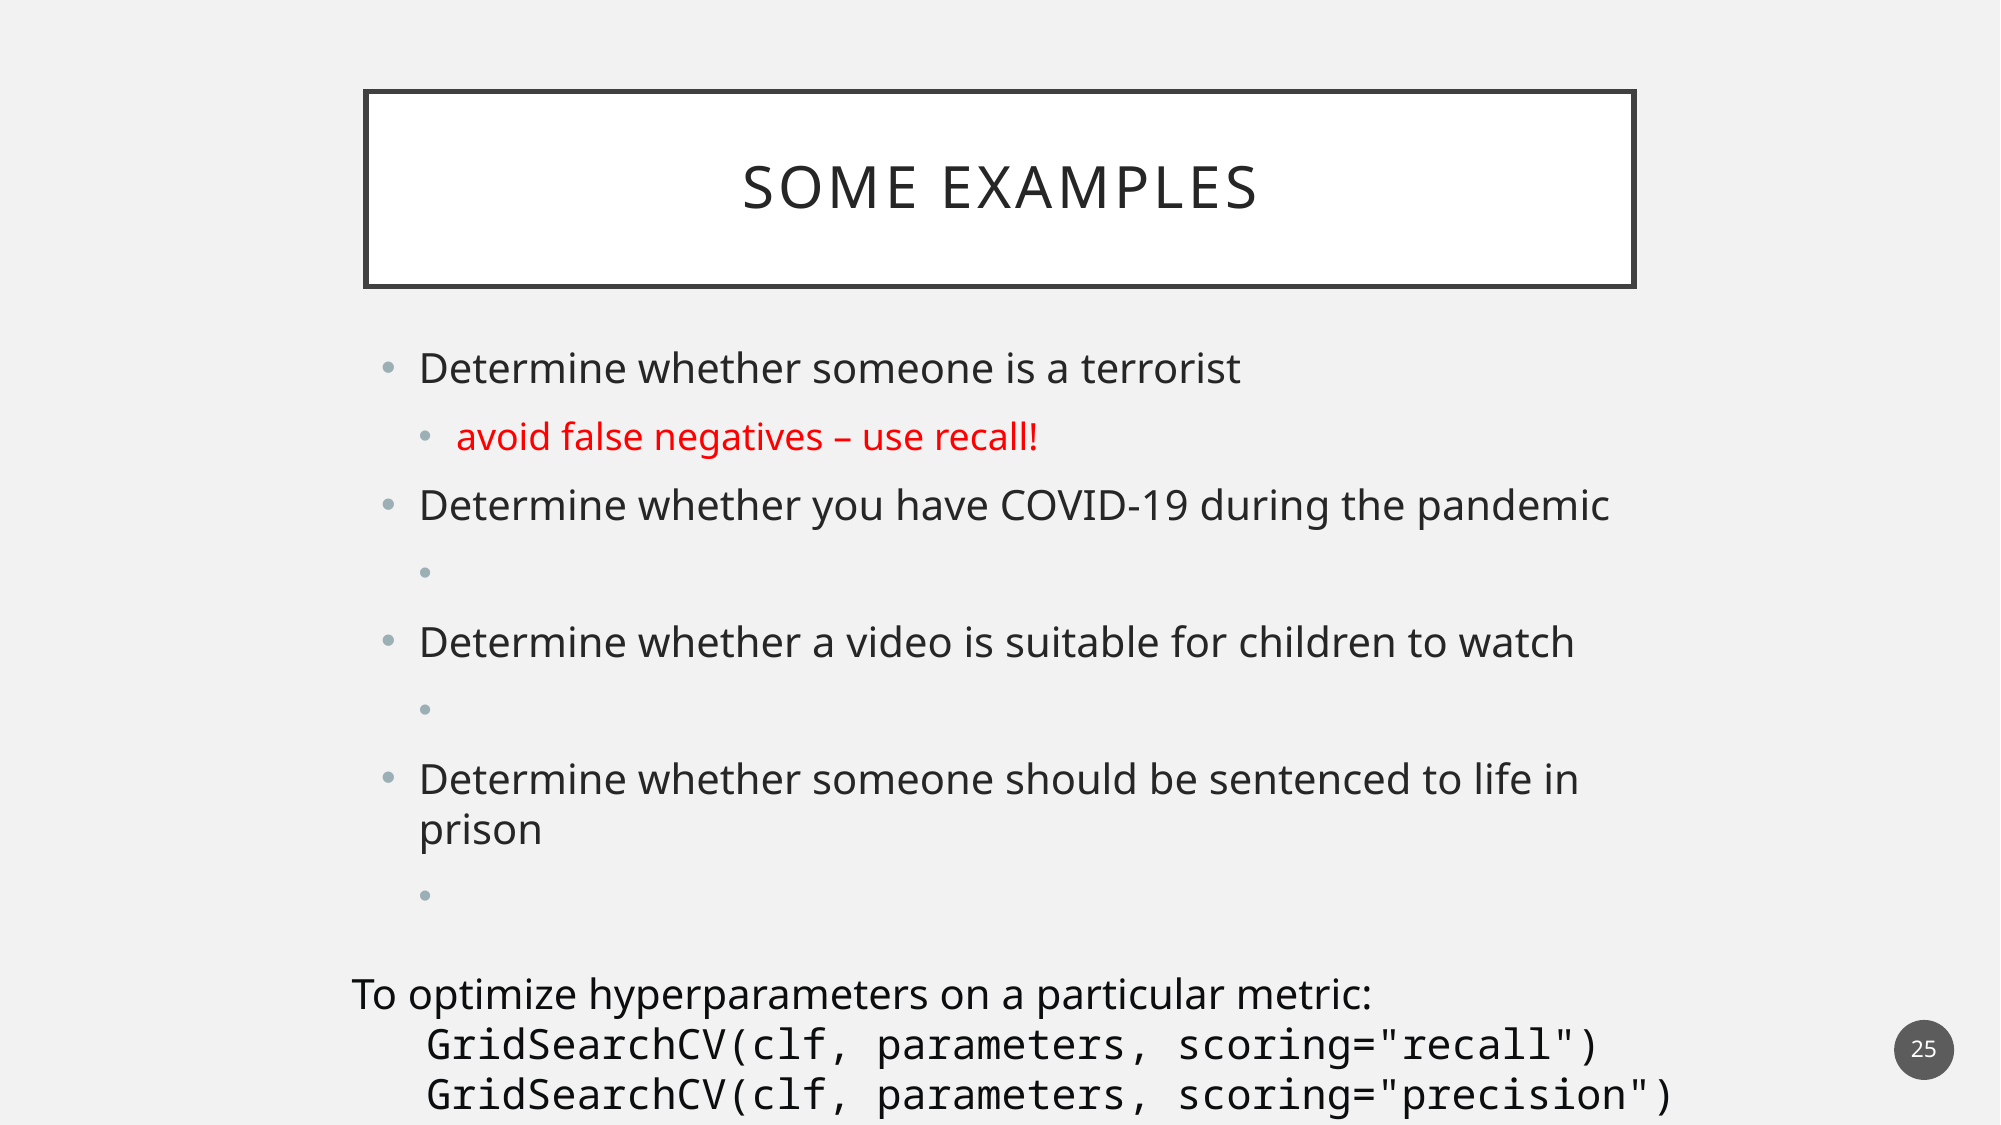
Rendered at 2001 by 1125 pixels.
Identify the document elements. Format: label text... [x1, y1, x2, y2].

text_box To optimize hyperparameters on a particular metric: GridSearchCV(clf, parameters, scoring="recall") GridSearchCV(clf, parameters, scoring="precision") [336, 960, 1692, 1125]
slide_number 25 [1894, 1019, 1955, 1080]
title Some examples [363, 89, 1637, 289]
list Determine whether someone is a terrorist avoid false negatives – use recall! Determine whether you have COVID-19 during the pandemic Determine whether a video is suitable for children to watch Determine whether someone should be sentenced to life in prison [366, 334, 1634, 942]
